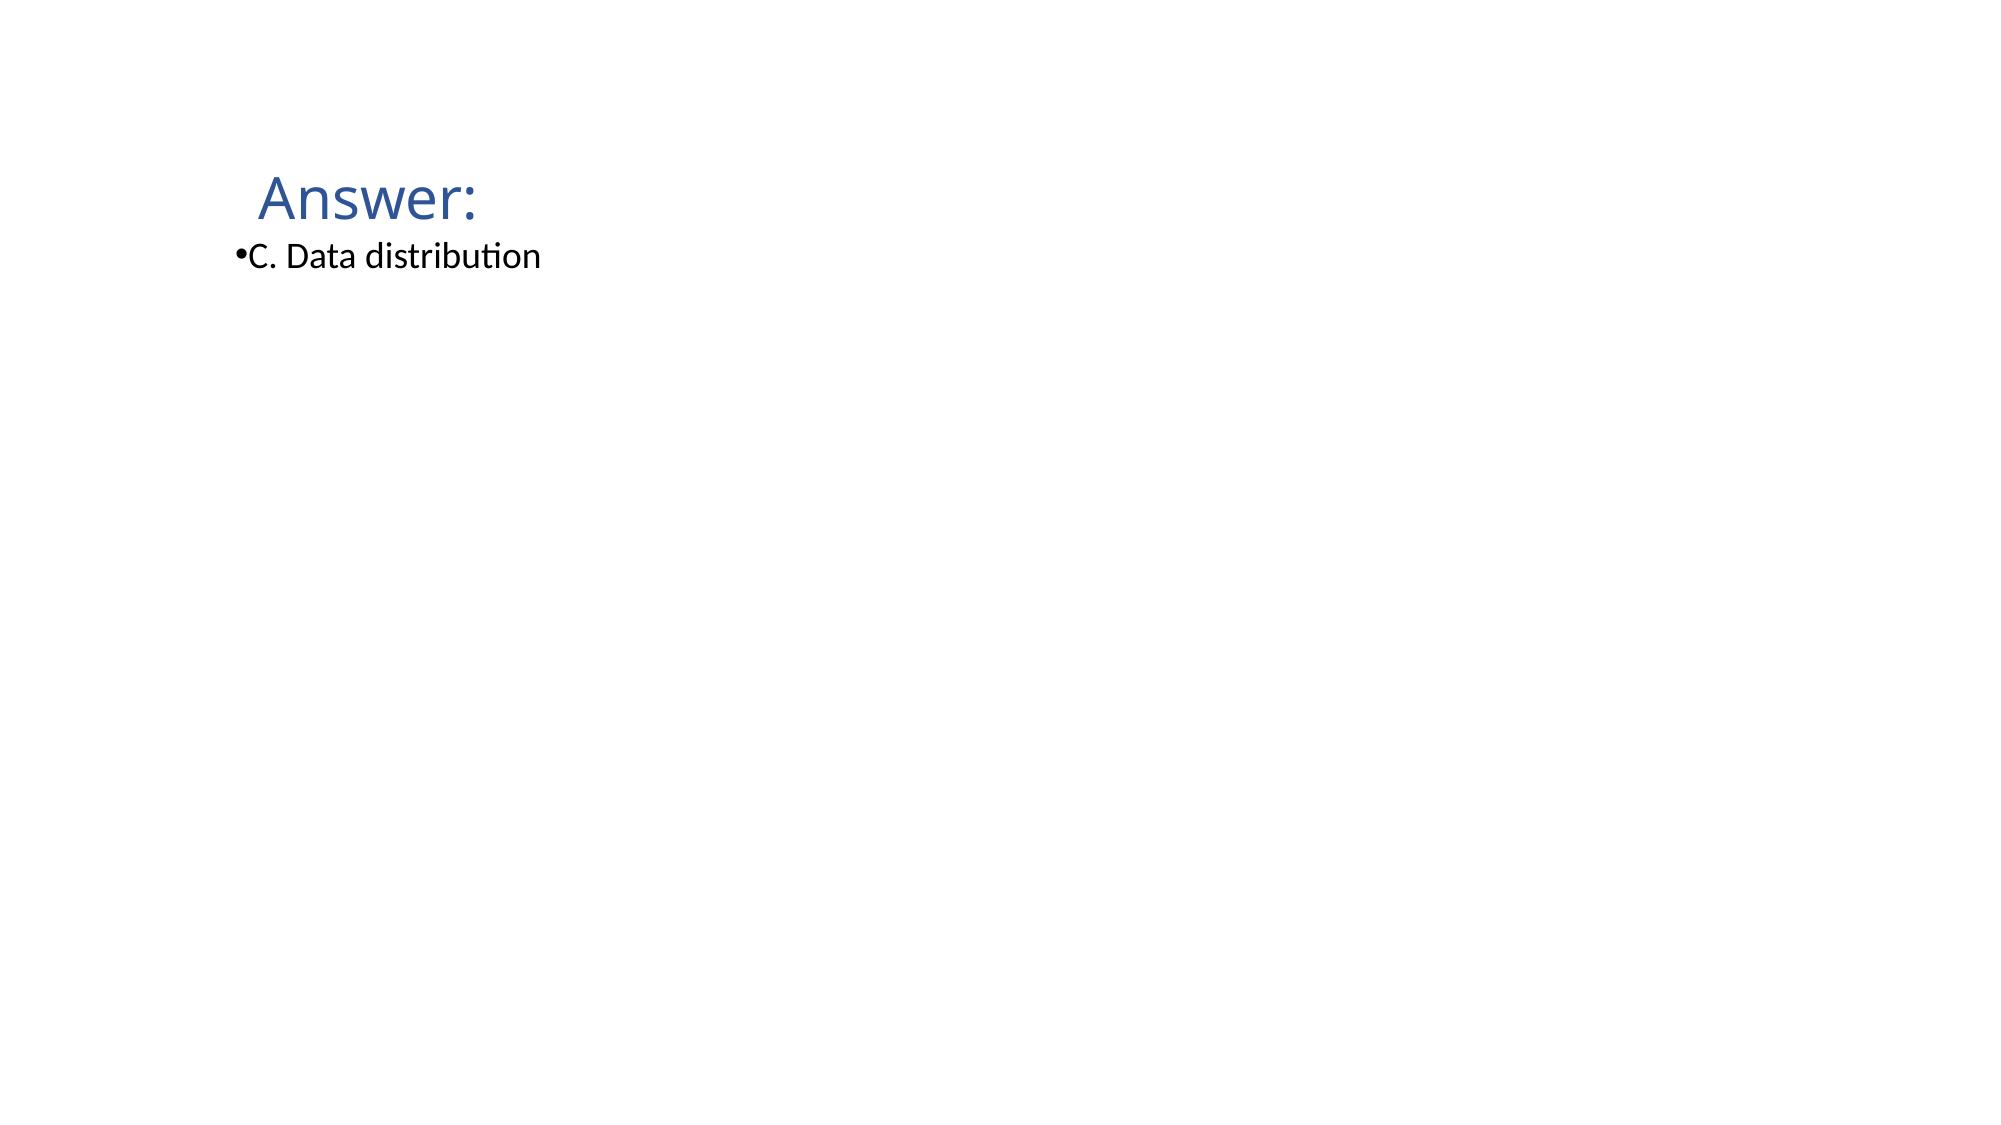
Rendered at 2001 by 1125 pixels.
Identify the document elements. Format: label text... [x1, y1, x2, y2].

text_box Answer: C. Data distribution [220, 153, 1221, 284]
